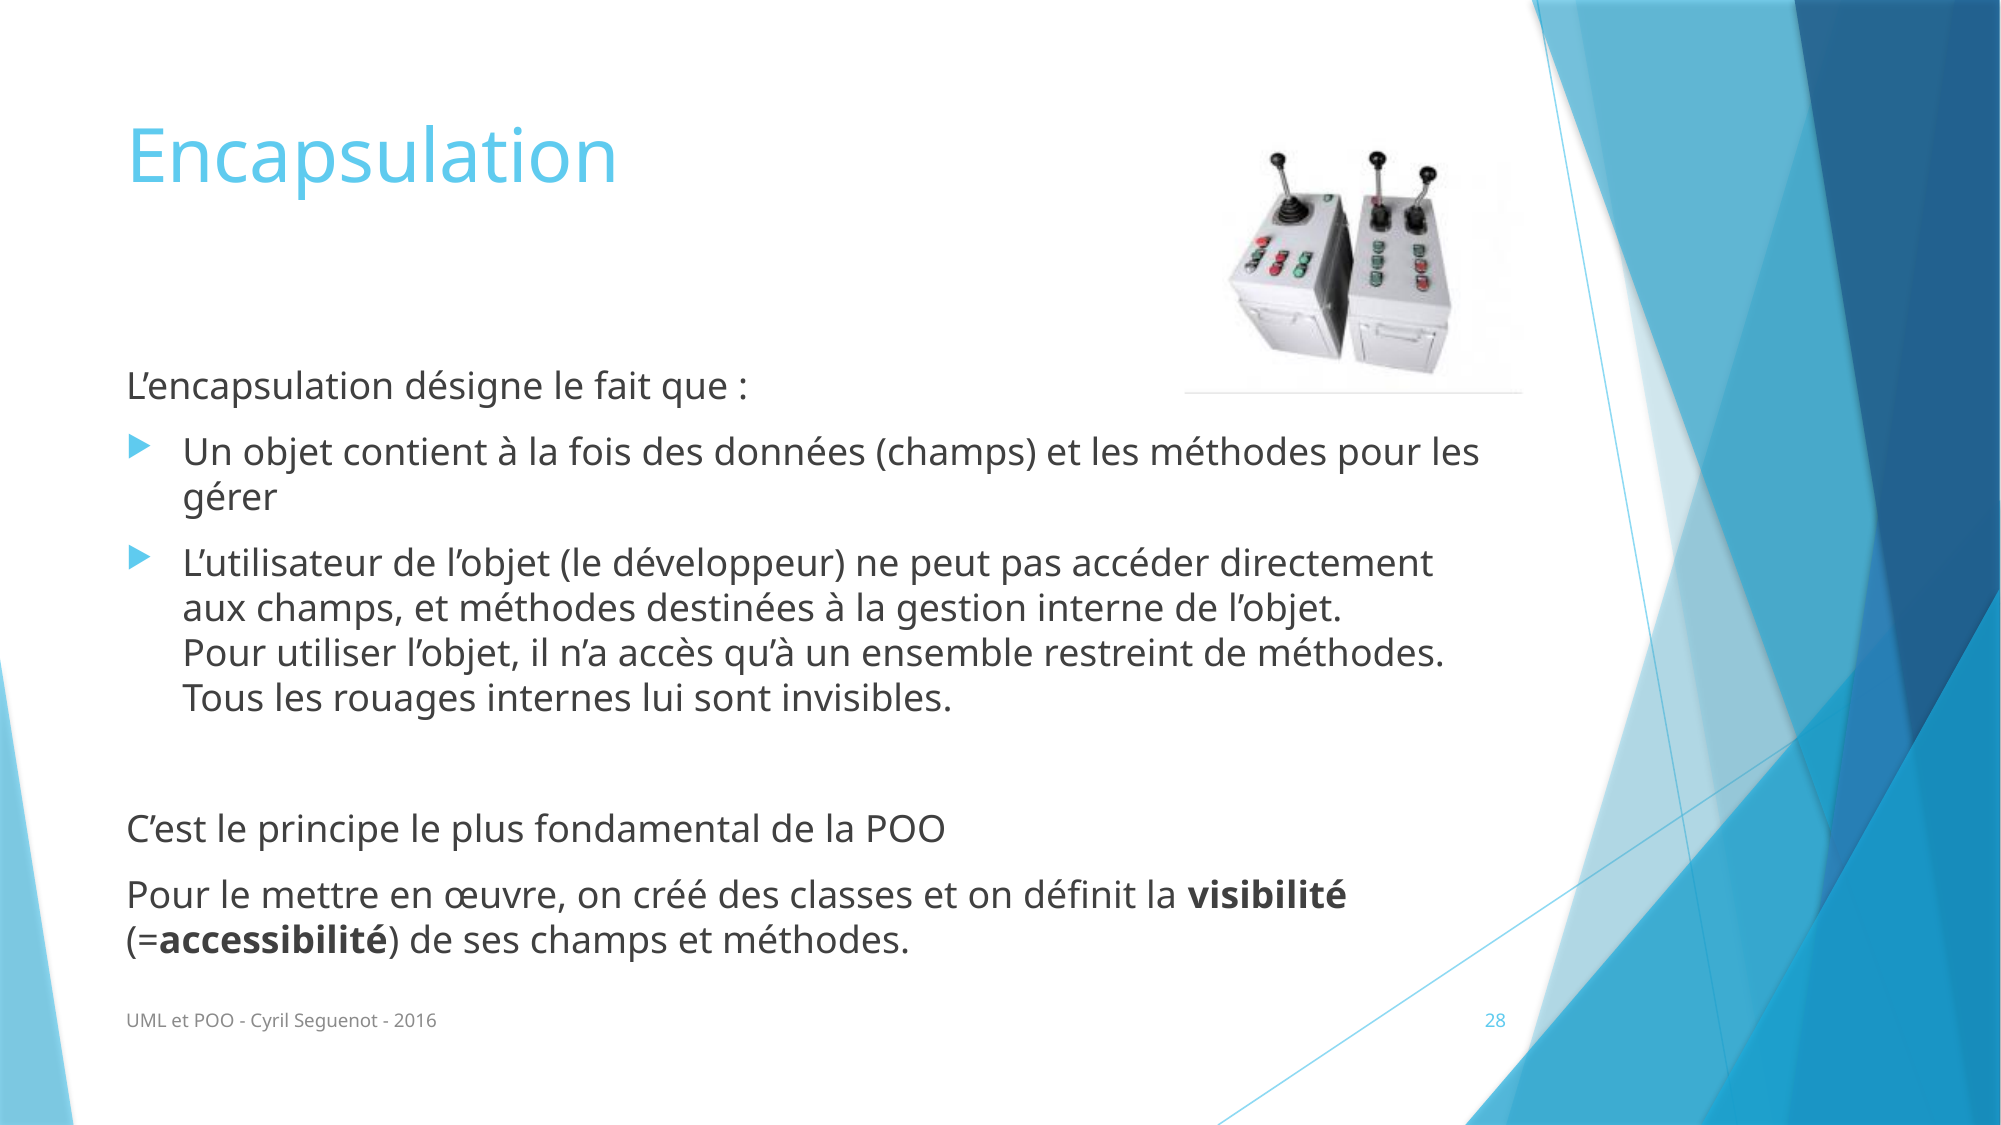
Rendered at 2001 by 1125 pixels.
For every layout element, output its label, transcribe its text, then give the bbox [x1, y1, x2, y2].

picture [1159, 138, 1550, 394]
list L’encapsulation désigne le fait que : Un objet contient à la fois des données (champs) et les méthodes pour les gérer L’utilisateur de l’objet (le développeur) ne peut pas accéder directement aux champs, et méthodes destinées à la gestion interne de l’objet. Pour utiliser l’objet, il n’a accès qu’à un ensemble restreint de méthodes. Tous les rouages internes lui sont invisibles. C’est le principe le plus fondamental de la POO Pour le mettre en œuvre, on créé des classes et on définit la visibilité (=accessibilité) de ses champs et méthodes. [111, 354, 1522, 992]
slide_number 28 [1409, 991, 1522, 1051]
title Encapsulation [111, 99, 1522, 317]
footer UML et POO - Cyril Seguenot - 2016 [111, 991, 1145, 1051]
